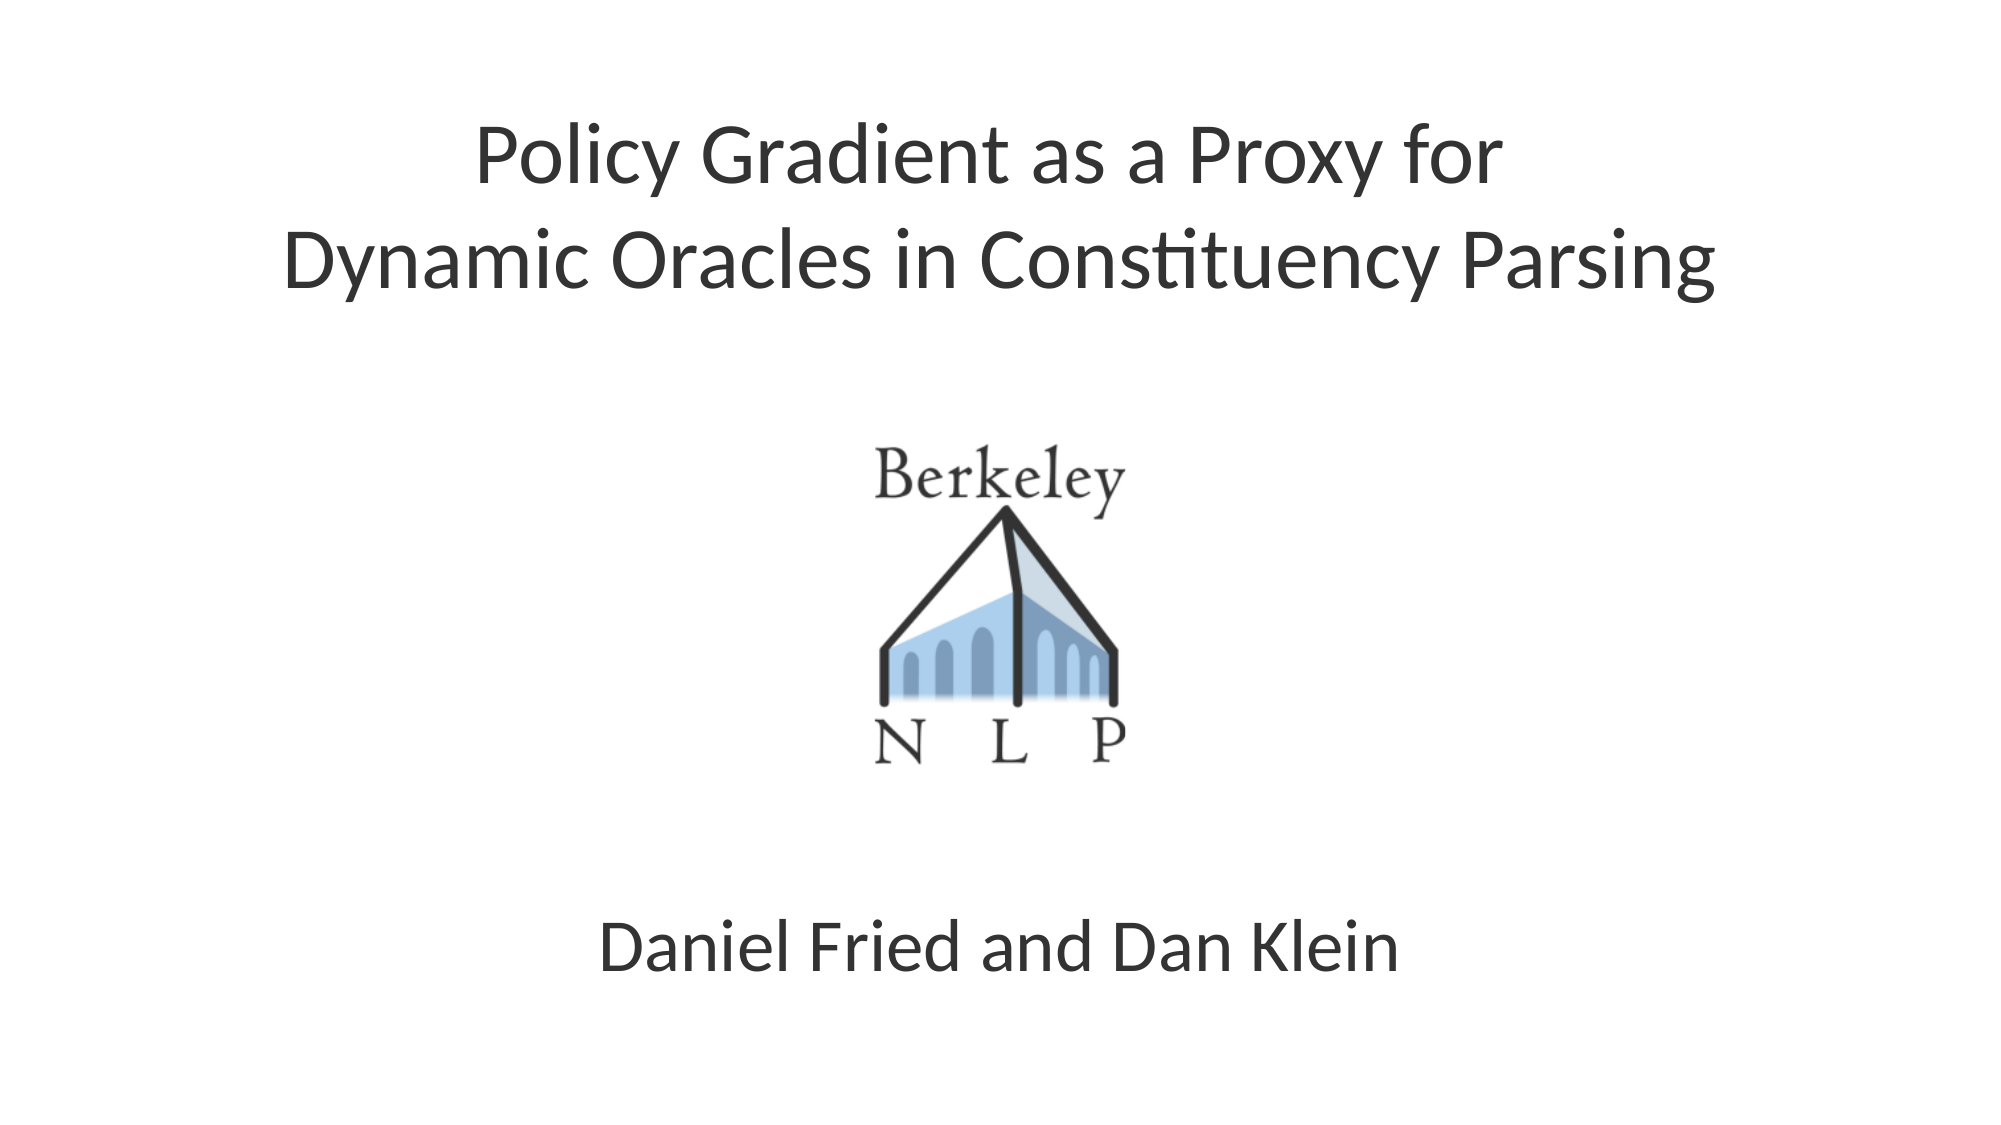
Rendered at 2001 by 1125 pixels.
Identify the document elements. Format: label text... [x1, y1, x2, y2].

subtitle Daniel Fried and Dan Klein [249, 825, 1750, 1057]
picture [874, 434, 1126, 780]
title Policy Gradient as a Proxy for Dynamic Oracles in Constituency Parsing [0, 80, 2000, 322]
